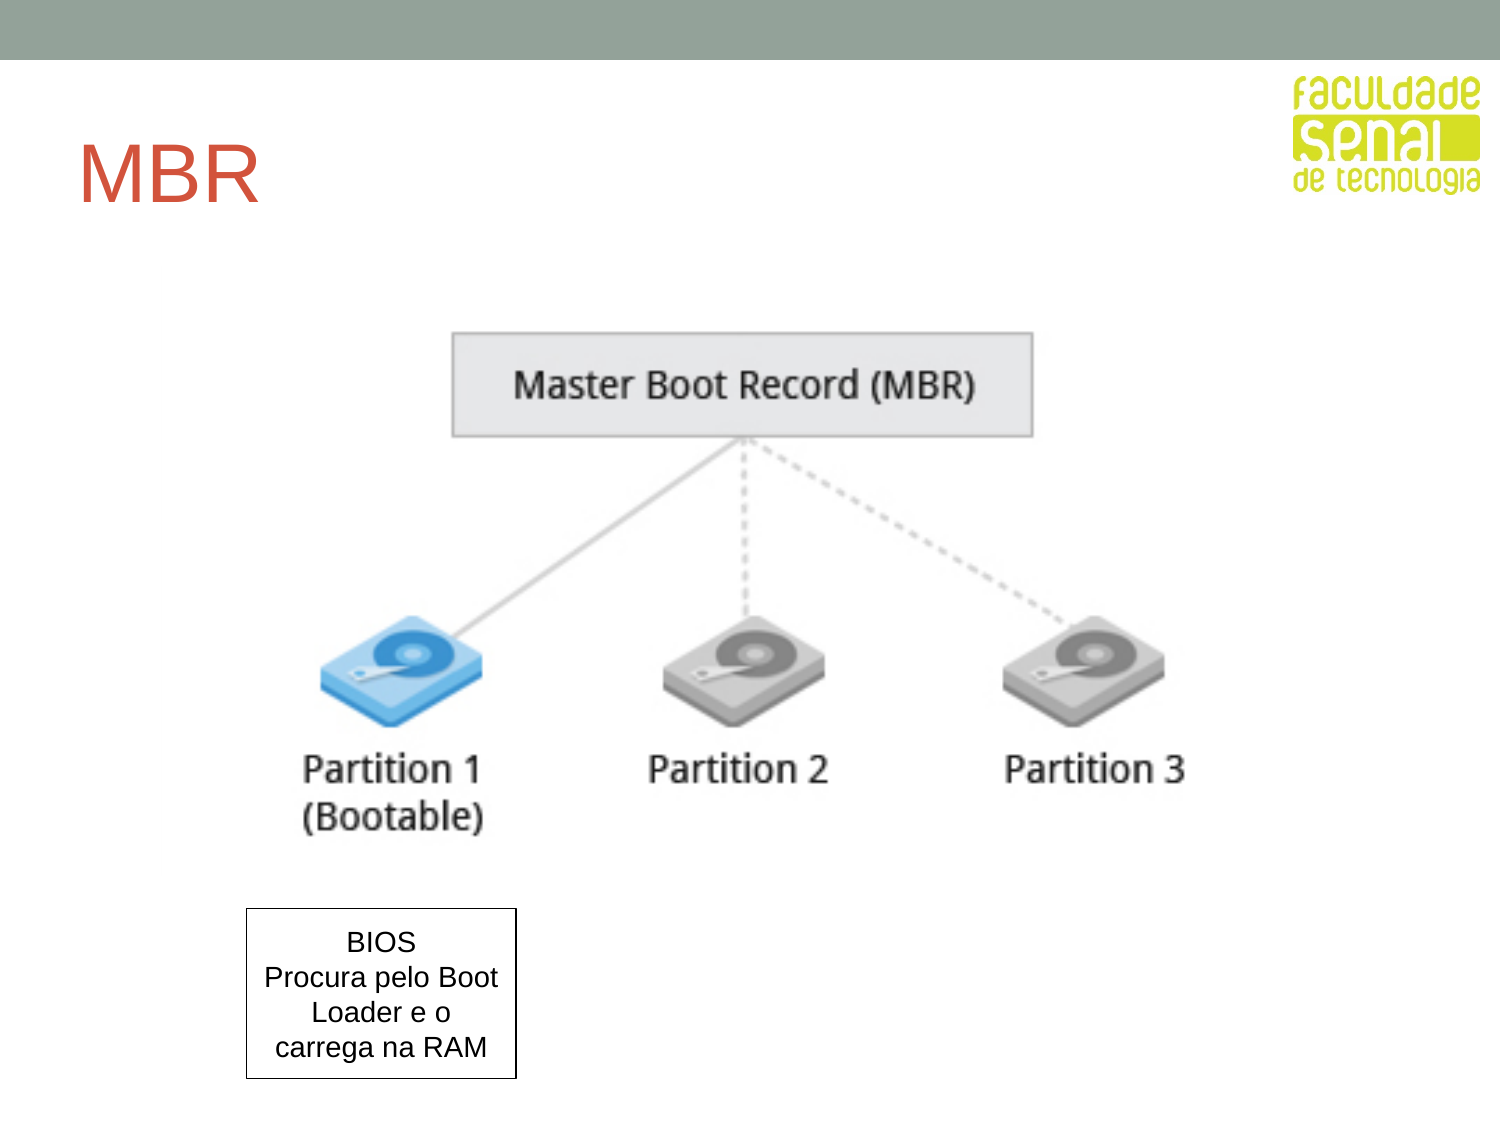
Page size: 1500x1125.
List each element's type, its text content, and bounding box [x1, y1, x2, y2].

picture [1293, 76, 1480, 195]
text_box BIOS Procura pelo Boot Loader e o carrega na RAM [246, 908, 517, 1079]
title MBR [62, 87, 1413, 250]
picture [160, 266, 1299, 876]
